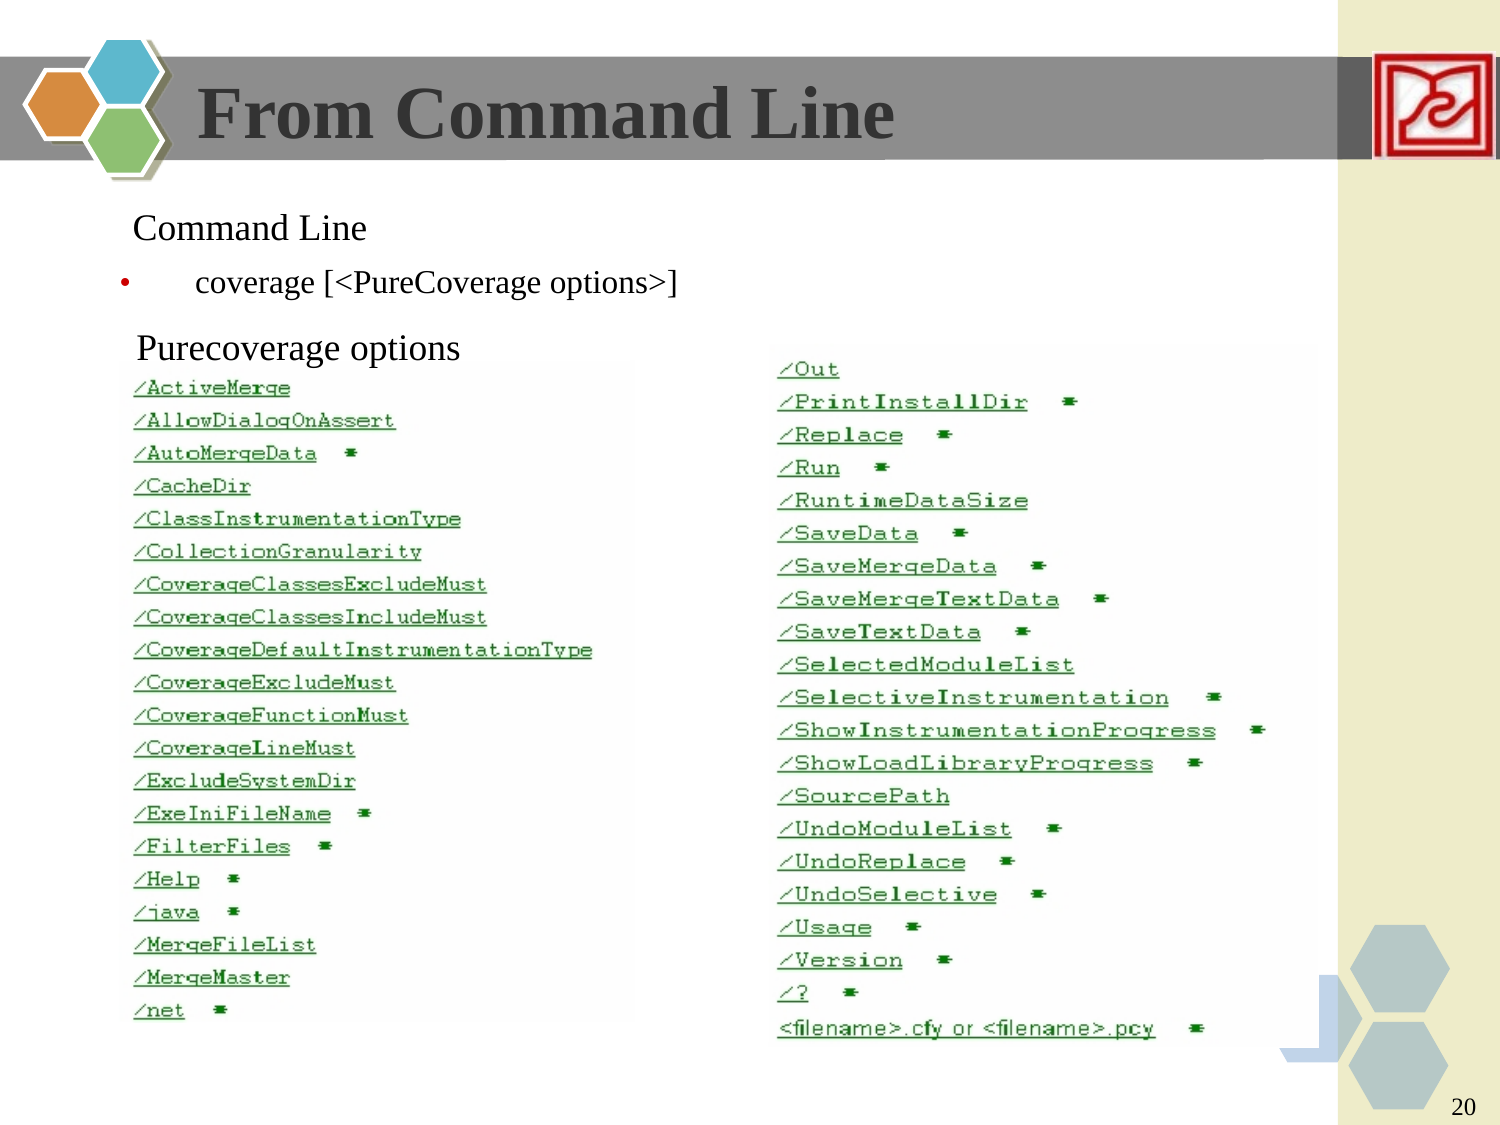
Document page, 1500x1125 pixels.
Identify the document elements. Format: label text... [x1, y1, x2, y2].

picture [768, 343, 1319, 1049]
picture [118, 360, 636, 1024]
picture [1372, 51, 1496, 160]
text_box coverage [<PureCoverage options>] [195, 259, 679, 300]
text_box • [119, 259, 132, 300]
text_box 20 [1451, 1090, 1477, 1121]
text_box Purecoverage options [136, 321, 462, 358]
text_box Command Line [132, 202, 368, 248]
text_box From Command Line [197, 62, 897, 154]
